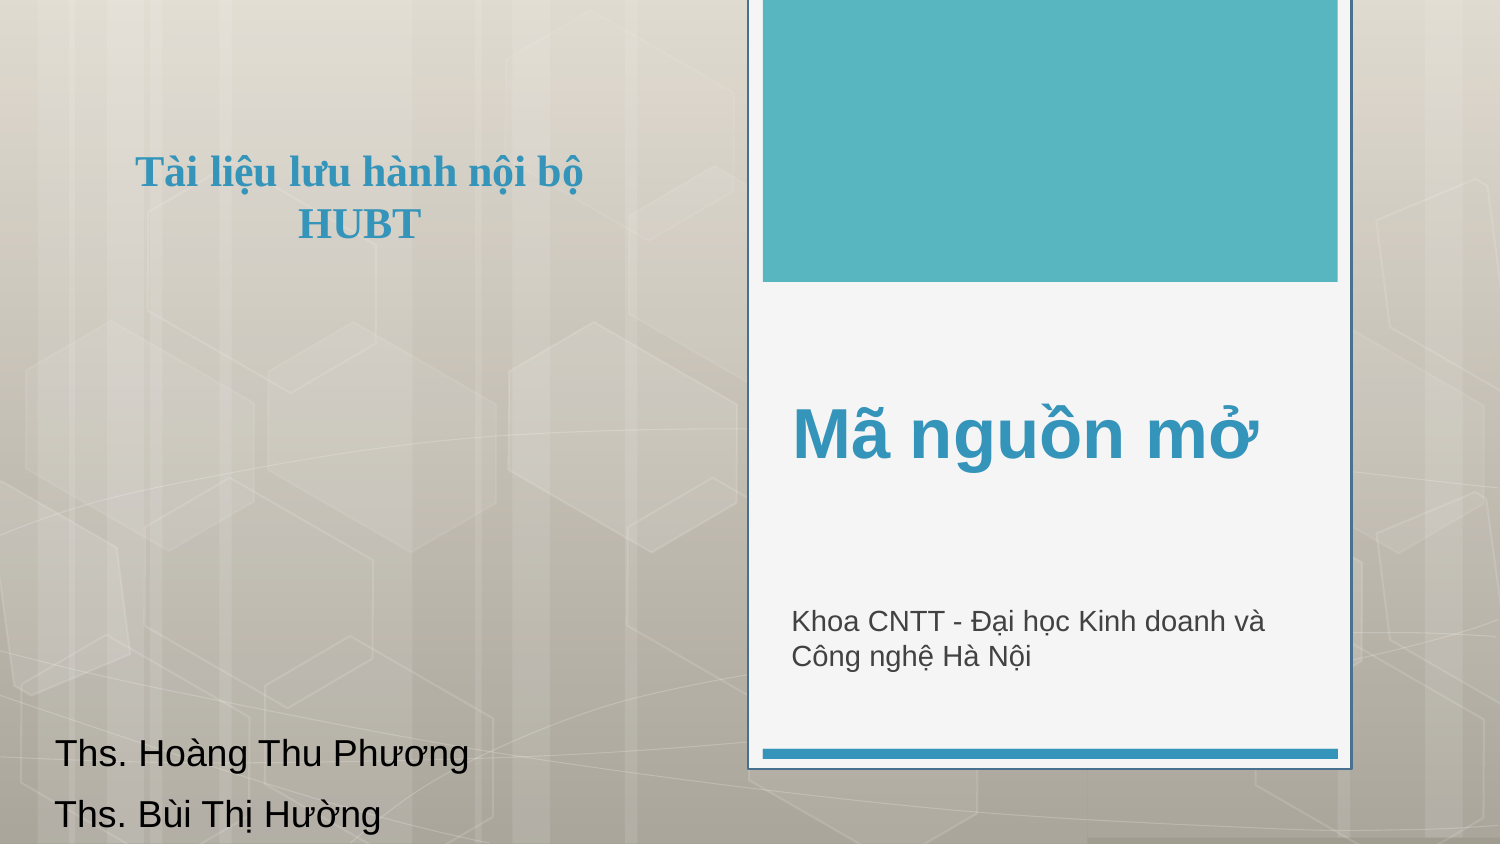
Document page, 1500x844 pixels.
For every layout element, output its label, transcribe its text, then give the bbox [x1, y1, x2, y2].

text_box Tài liệu lưu hành nội bộ HUBT [3, 134, 717, 255]
title Mã nguồn mở [776, 371, 1321, 481]
subtitle Khoa CNTT - Đại học Kinh doanh và Công nghệ Hà Nội [776, 543, 1320, 699]
text_box Ths. Hoàng Thu Phương [40, 721, 485, 782]
text_box Ths. Bùi Thị Hường [39, 782, 397, 843]
